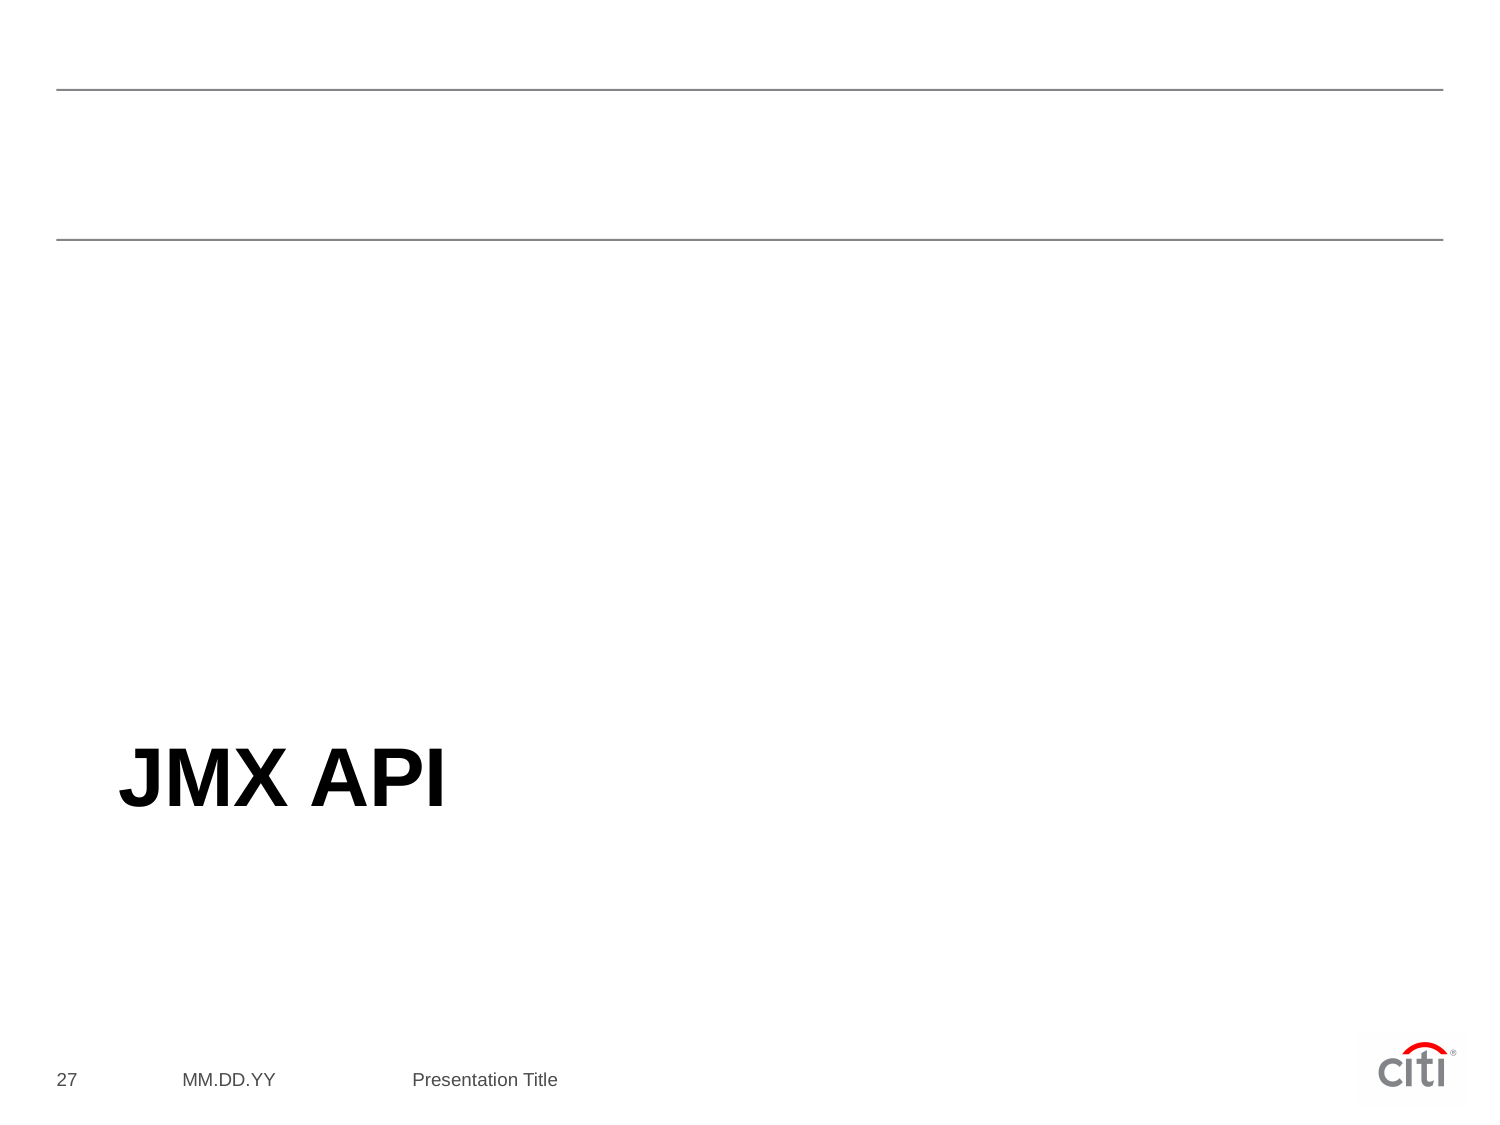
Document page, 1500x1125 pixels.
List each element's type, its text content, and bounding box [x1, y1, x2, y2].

slide_number 27 [56, 1056, 114, 1102]
slide_number MM.DD.YY [182, 1056, 358, 1102]
picture [1358, 1031, 1468, 1107]
footer Presentation Title [411, 1056, 1081, 1102]
title JMX API [118, 722, 1394, 947]
